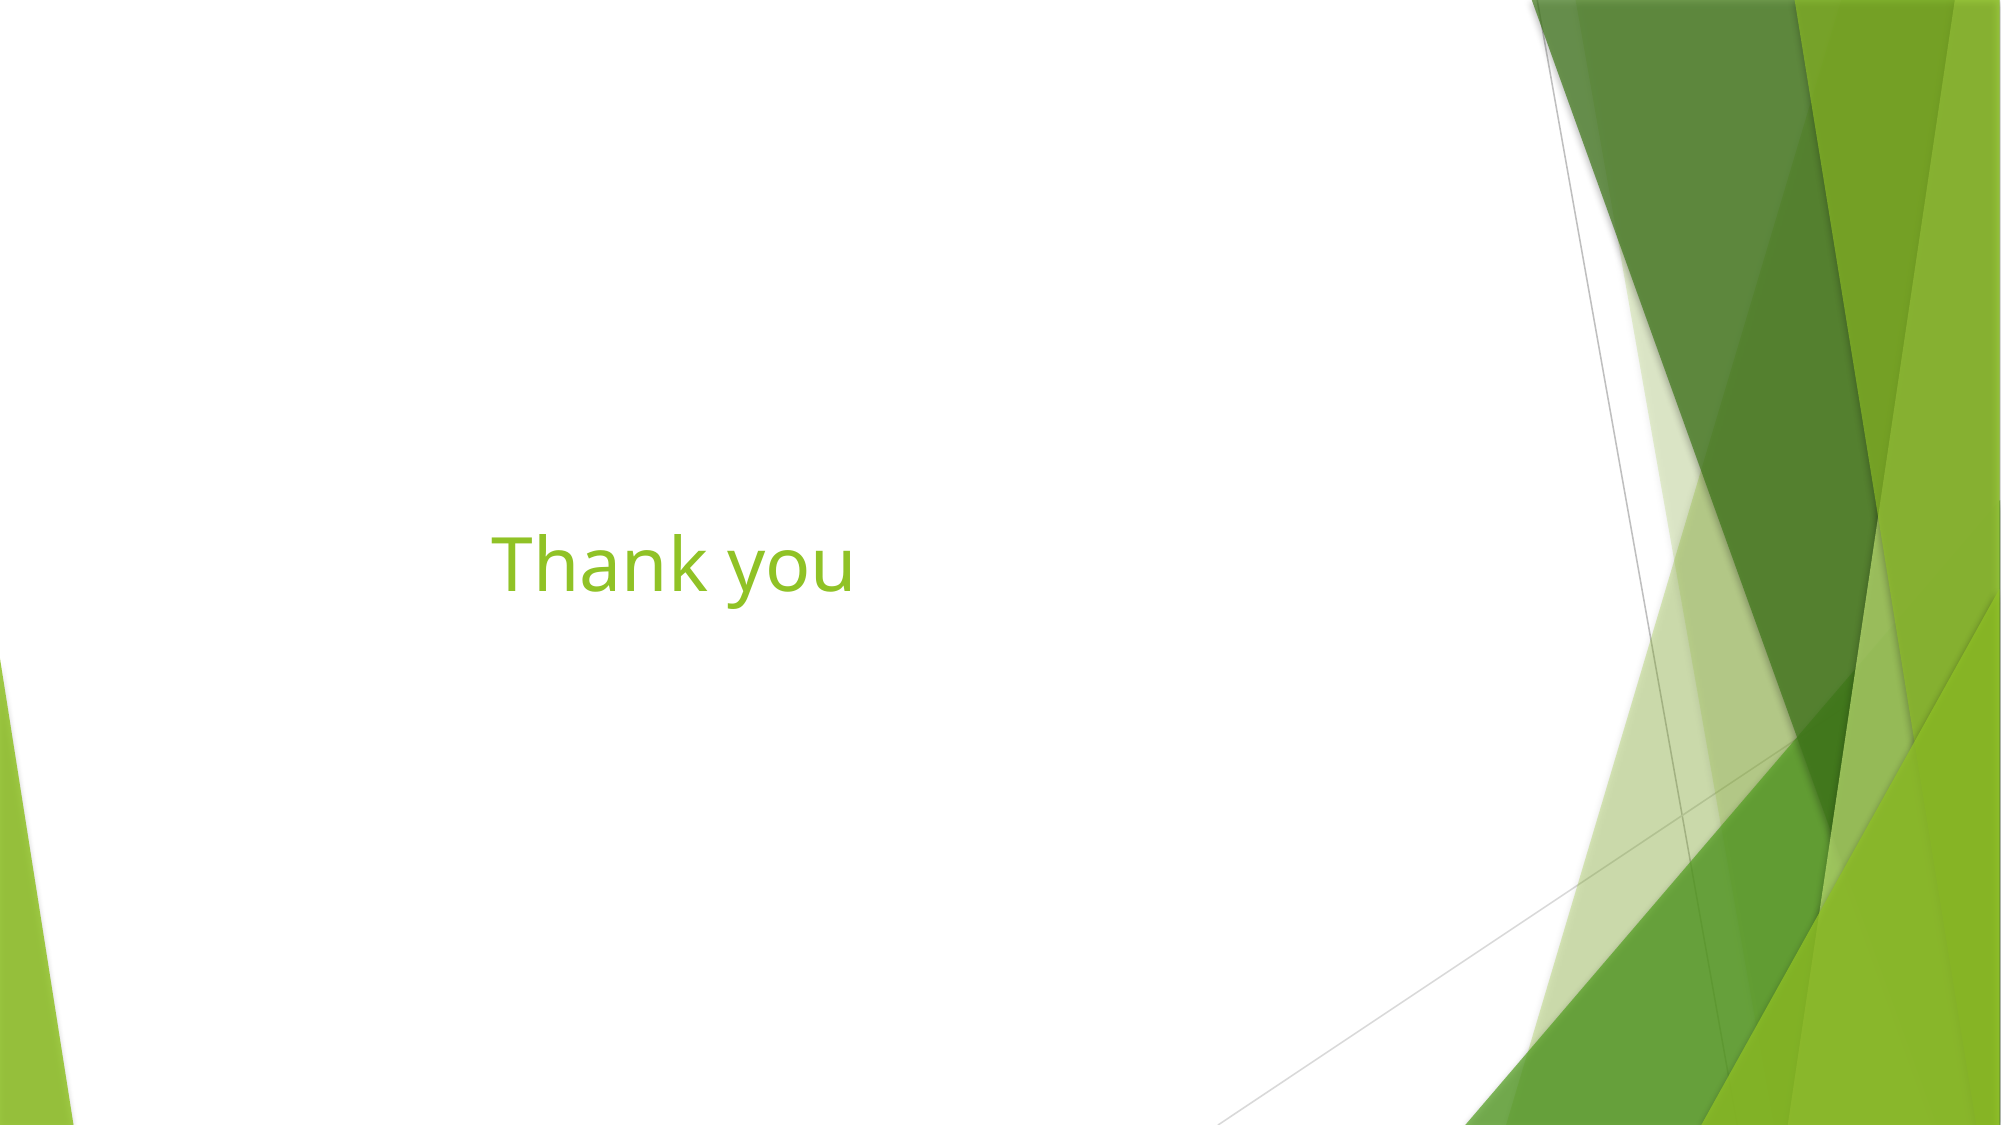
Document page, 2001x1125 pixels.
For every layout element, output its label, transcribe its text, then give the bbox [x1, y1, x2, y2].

title Thank you [476, 509, 1297, 726]
